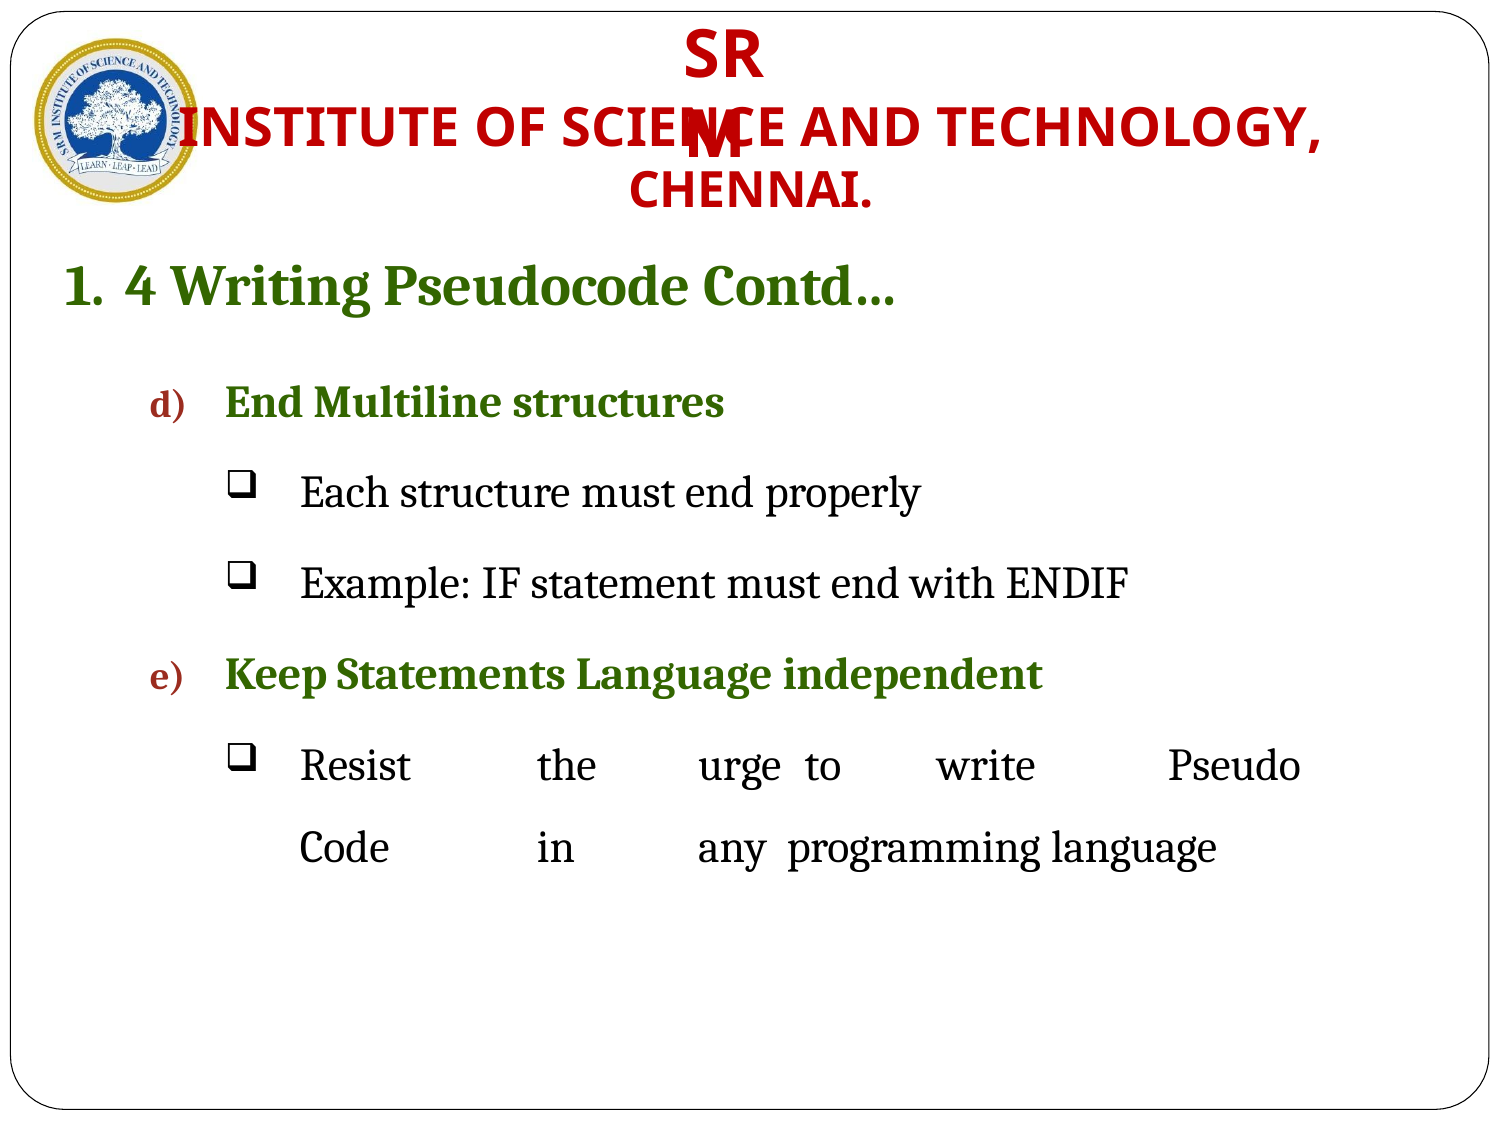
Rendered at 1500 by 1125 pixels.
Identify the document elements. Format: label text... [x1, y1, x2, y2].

picture [31, 30, 204, 207]
text_box INSTITUTE OF SCIENCE AND TECHNOLOGY, CHENNAI. 4 Writing Pseudocode Contd… End Multiline structures Each structure must end properly Example: IF statement must end with ENDIF Keep Statements Language independent Resist the urge to write Pseudo Code in any programming language [62, 90, 1413, 872]
title SRM [681, 8, 821, 90]
